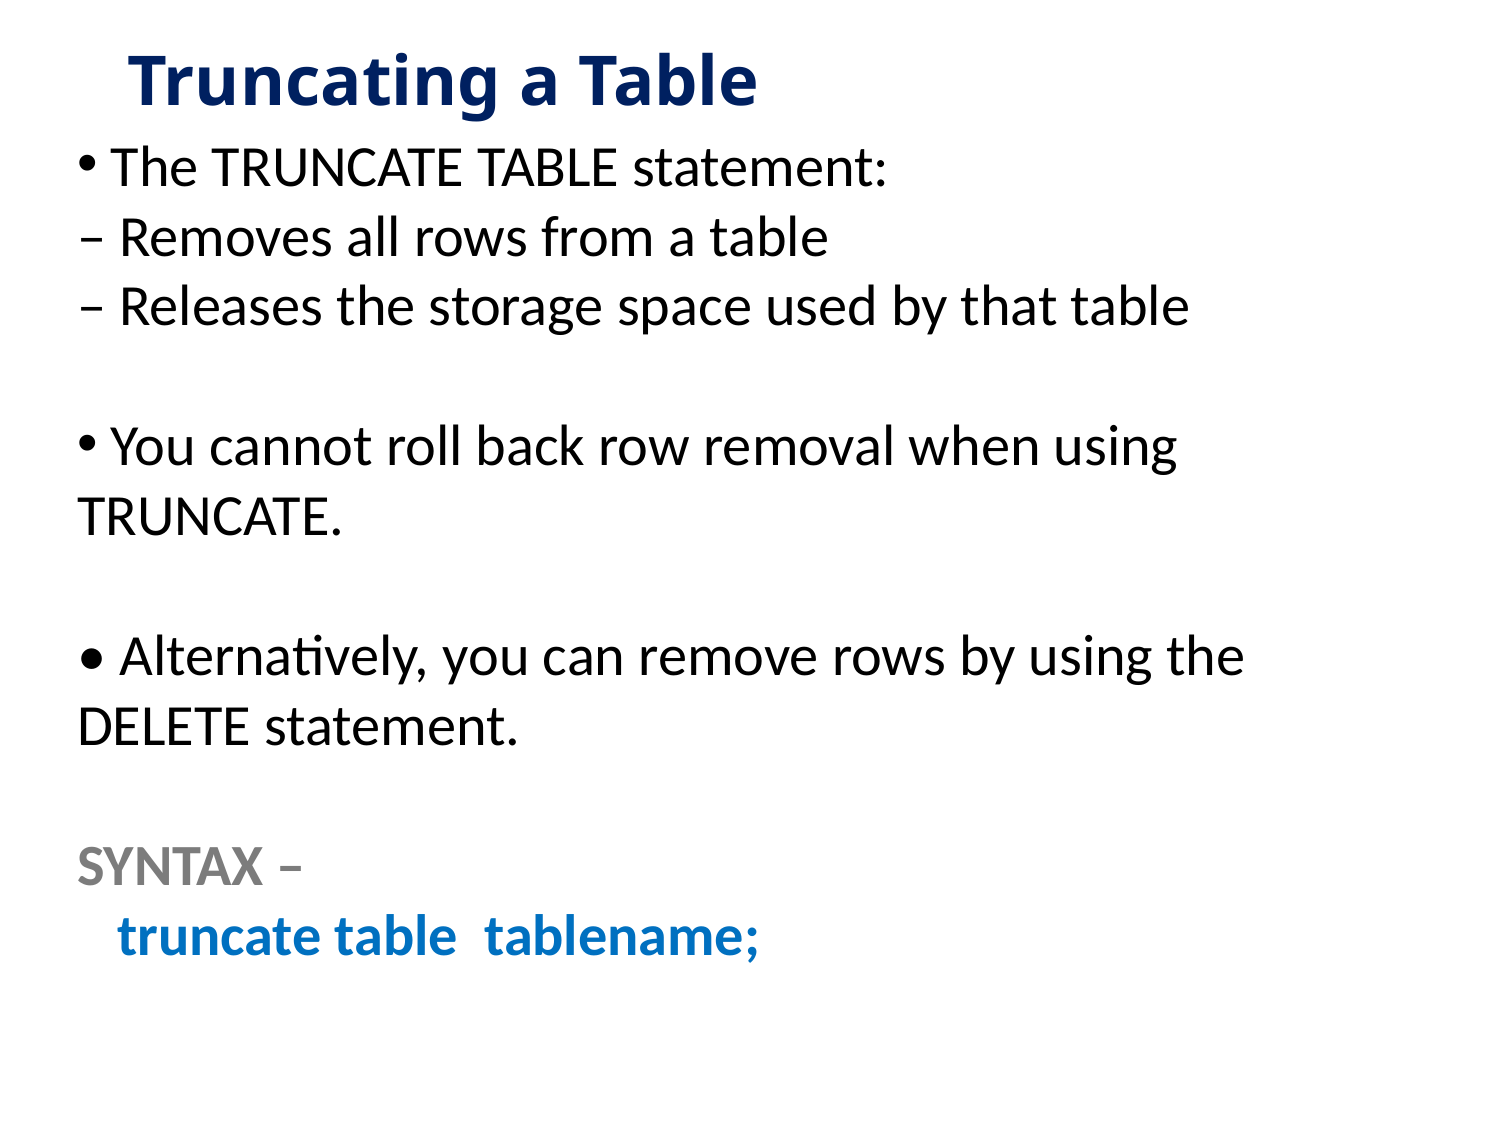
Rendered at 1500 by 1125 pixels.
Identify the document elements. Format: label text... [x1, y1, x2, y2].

title Truncating a Table [112, 37, 1338, 120]
text_box The TRUNCATE TABLE statement: – Removes all rows from a table – Releases the storage space used by that table You cannot roll back row removal when using TRUNCATE. • Alternatively, you can remove rows by using the DELETE statement. SYNTAX – truncate table tablename; [62, 120, 1363, 975]
